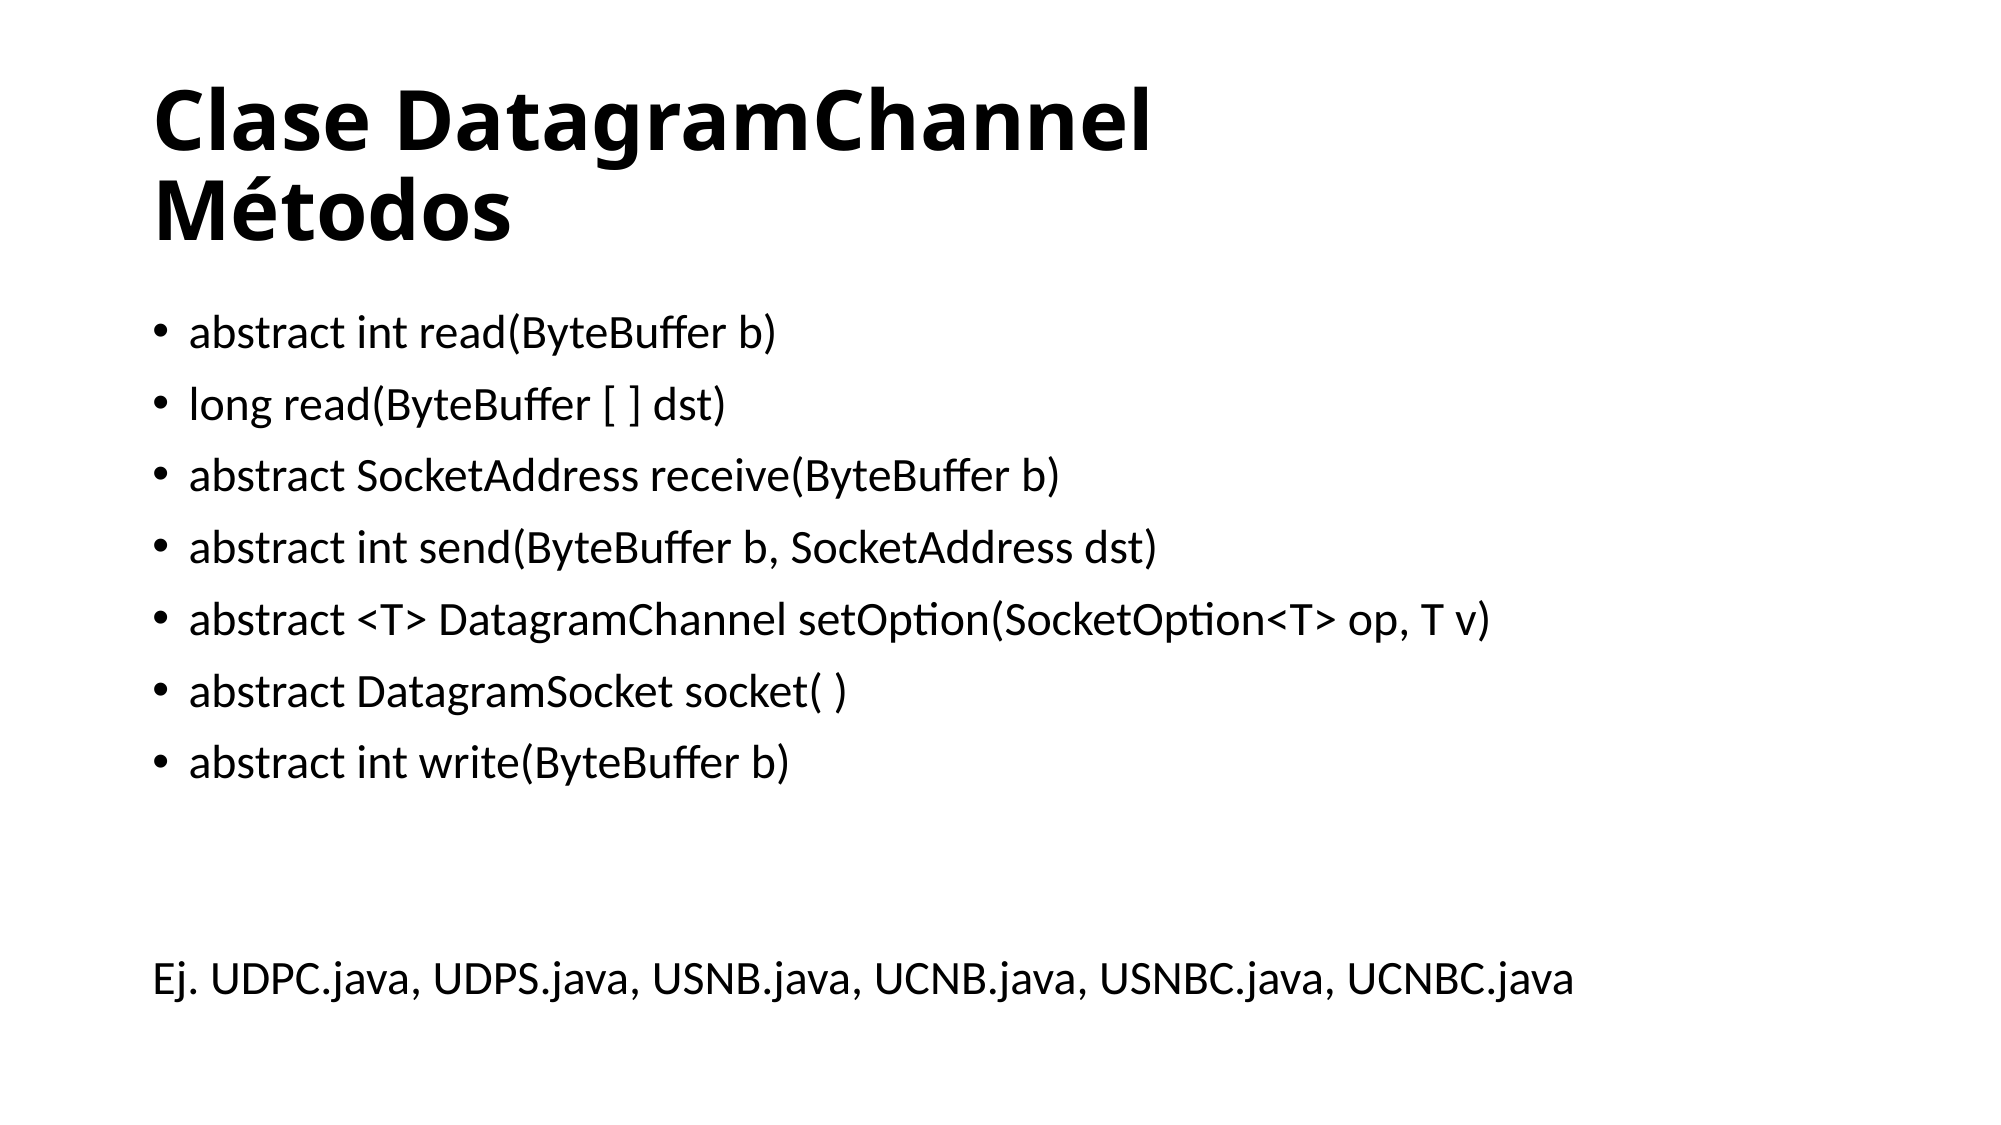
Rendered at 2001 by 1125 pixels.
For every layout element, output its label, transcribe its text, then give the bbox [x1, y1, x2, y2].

list abstract int read(ByteBuffer b) long read(ByteBuffer [ ] dst) abstract SocketAddress receive(ByteBuffer b) abstract int send(ByteBuffer b, SocketAddress dst) abstract <T> DatagramChannel setOption(SocketOption<T> op, T v) abstract DatagramSocket socket( ) abstract int write(ByteBuffer b) Ej. UDPC.java, UDPS.java, USNB.java, UCNB.java, USNBC.java, UCNBC.java [137, 299, 1863, 1014]
title Clase DatagramChannel Métodos [137, 59, 1863, 278]
